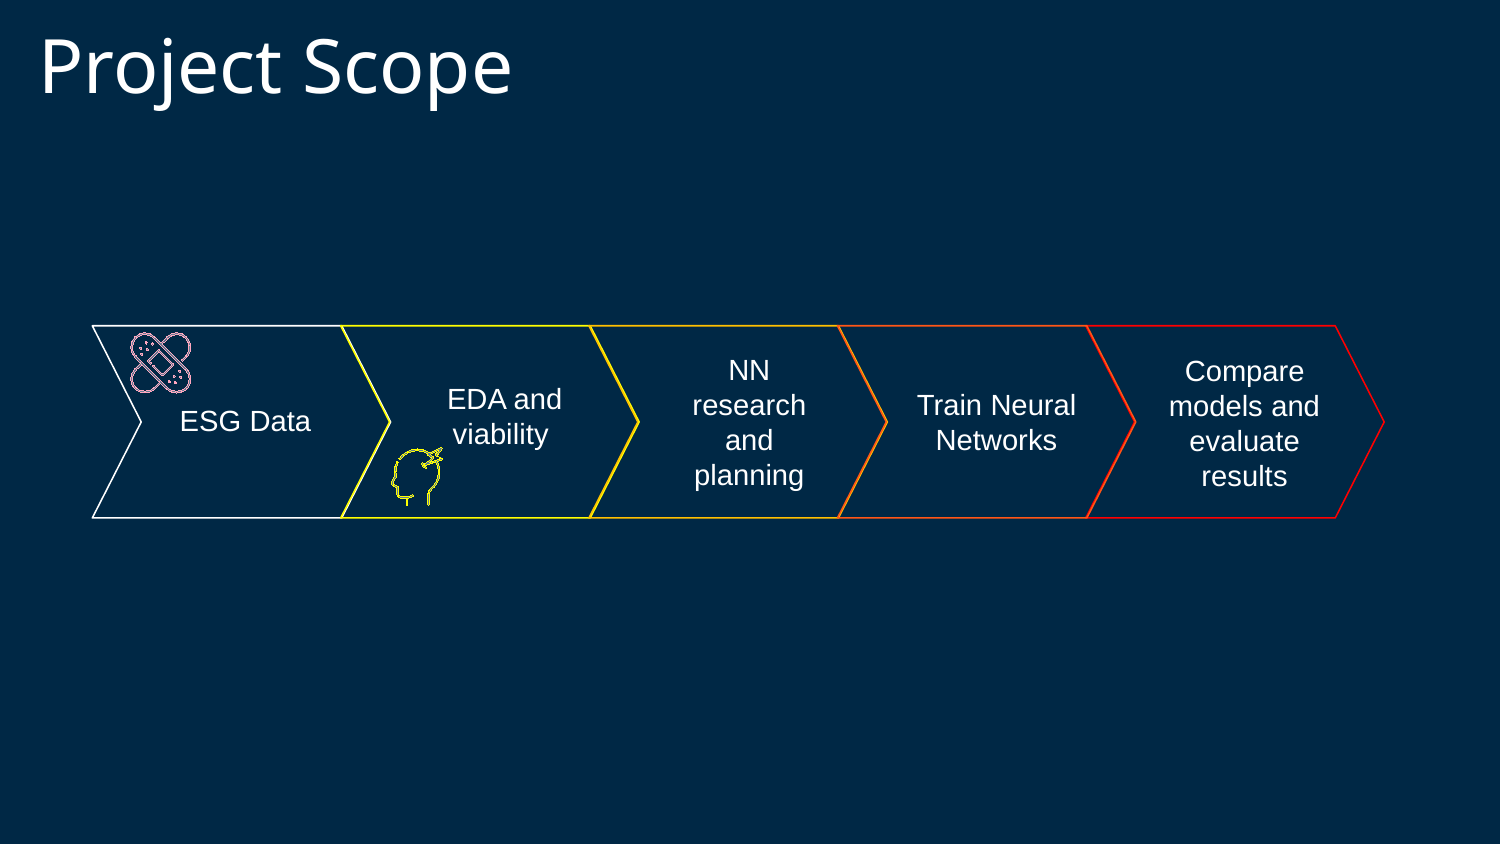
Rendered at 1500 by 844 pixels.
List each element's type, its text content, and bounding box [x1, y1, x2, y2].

text_box Project Scope [23, 11, 1459, 117]
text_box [390, 446, 444, 506]
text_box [92, 325, 1385, 519]
